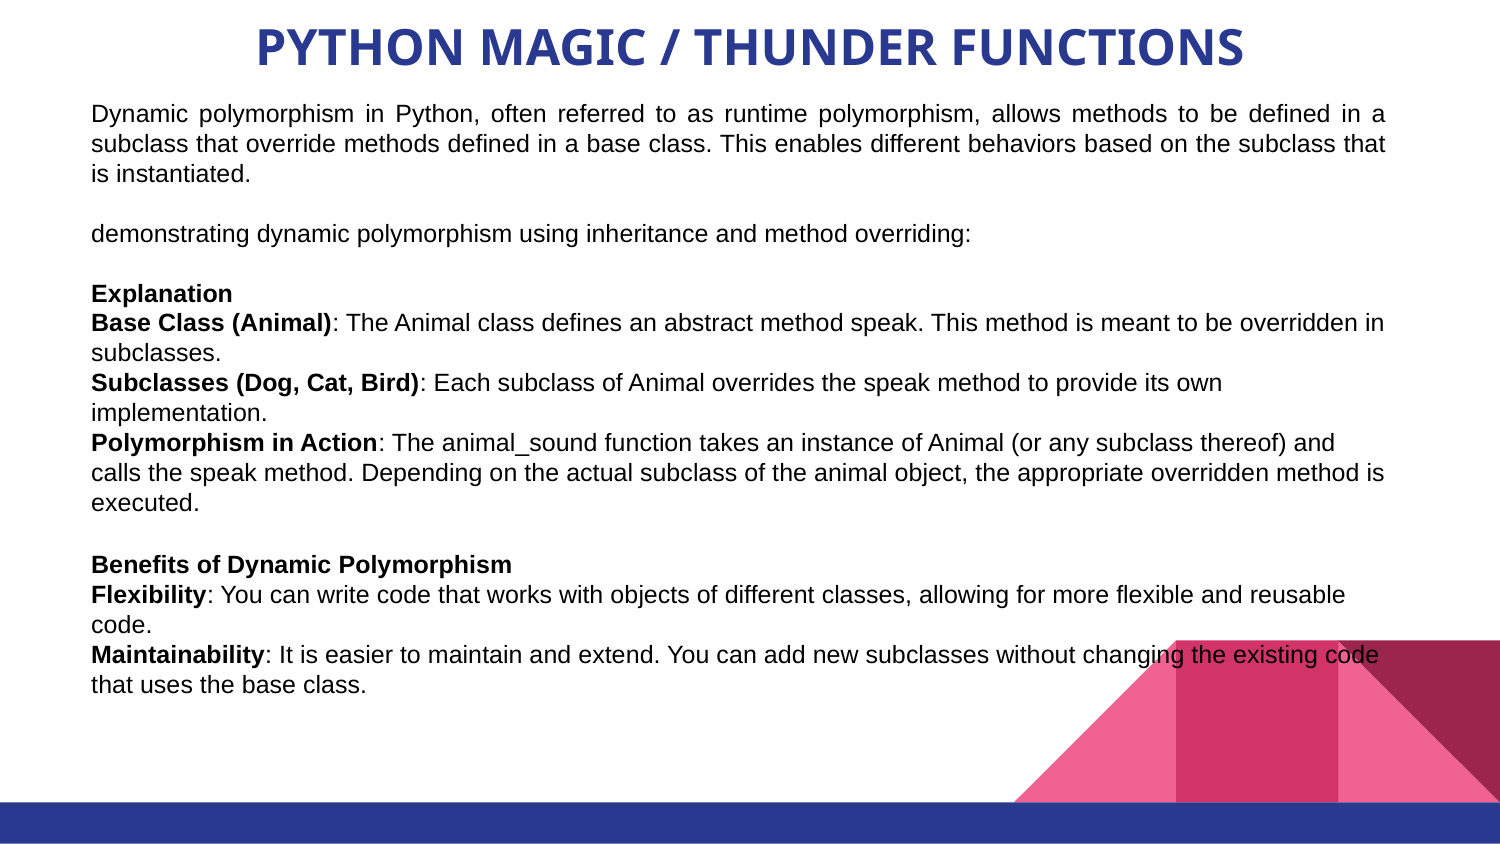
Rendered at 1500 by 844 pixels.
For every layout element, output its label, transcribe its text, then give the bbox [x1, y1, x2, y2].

text_box Dynamic polymorphism in Python, often referred to as runtime polymorphism, allows methods to be defined in a subclass that override methods defined in a base class. This enables different behaviors based on the subclass that is instantiated. demonstrating dynamic polymorphism using inheritance and method overriding: Explanation Base Class (Animal): The Animal class defines an abstract method speak. This method is meant to be overridden in subclasses. Subclasses (Dog, Cat, Bird): Each subclass of Animal overrides the speak method to provide its own implementation. Polymorphism in Action: The animal_sound function takes an instance of Animal (or any subclass thereof) and calls the speak method. Depending on the actual subclass of the animal object, the appropriate overridden method is executed. Benefits of Dynamic Polymorphism Flexibility: You can write code that works with objects of different classes, allowing for more flexible and reusable code. Maintainability: It is easier to maintain and extend. You can add new subclasses without changing the existing code that uses the base class. [76, 90, 1404, 707]
title PYTHON MAGIC / THUNDER FUNCTIONS [0, 0, 1500, 87]
